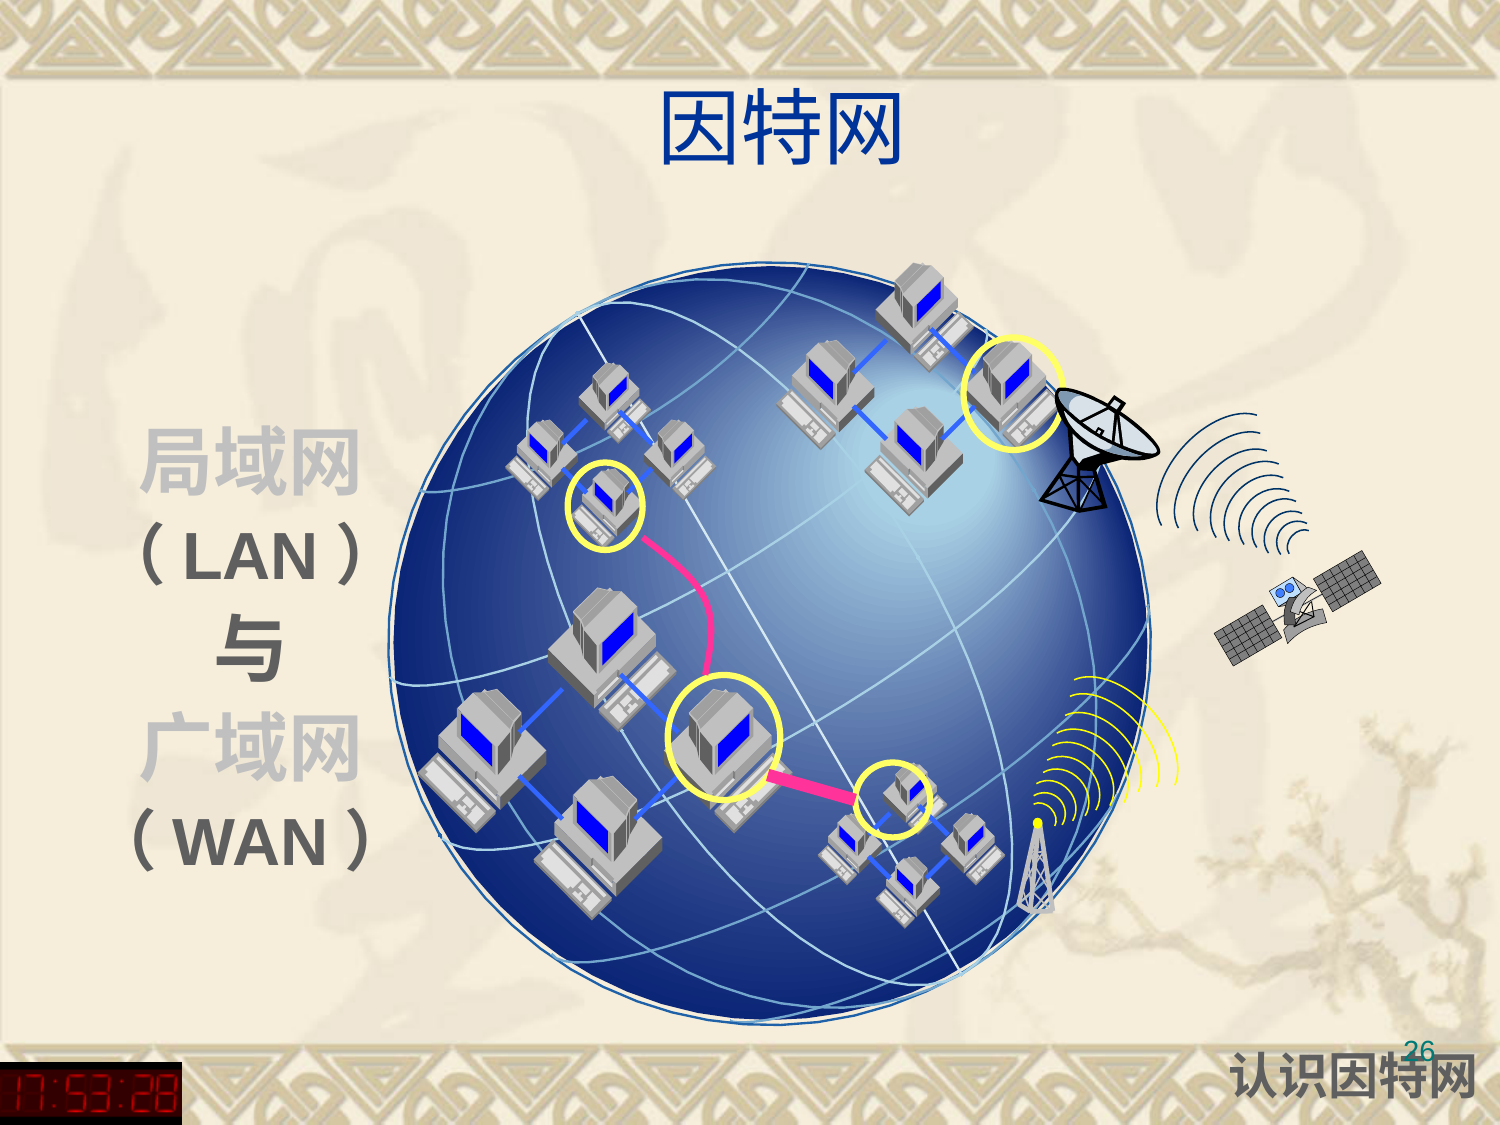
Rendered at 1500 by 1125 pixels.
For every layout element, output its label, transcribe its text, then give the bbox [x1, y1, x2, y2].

slide_number 26 [1074, 1024, 1451, 1103]
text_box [1017, 387, 1382, 913]
title 因特网 [53, 31, 1455, 219]
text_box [388, 262, 1151, 1026]
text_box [504, 362, 1006, 930]
text_box 认识因特网 [1213, 1037, 1494, 1113]
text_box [775, 262, 1064, 517]
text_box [567, 462, 931, 838]
picture [0, 0, 1500, 1125]
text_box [417, 587, 499, 921]
text_box 局域网 （LAN） 与 广域网 （WAN） [75, 398, 383, 887]
